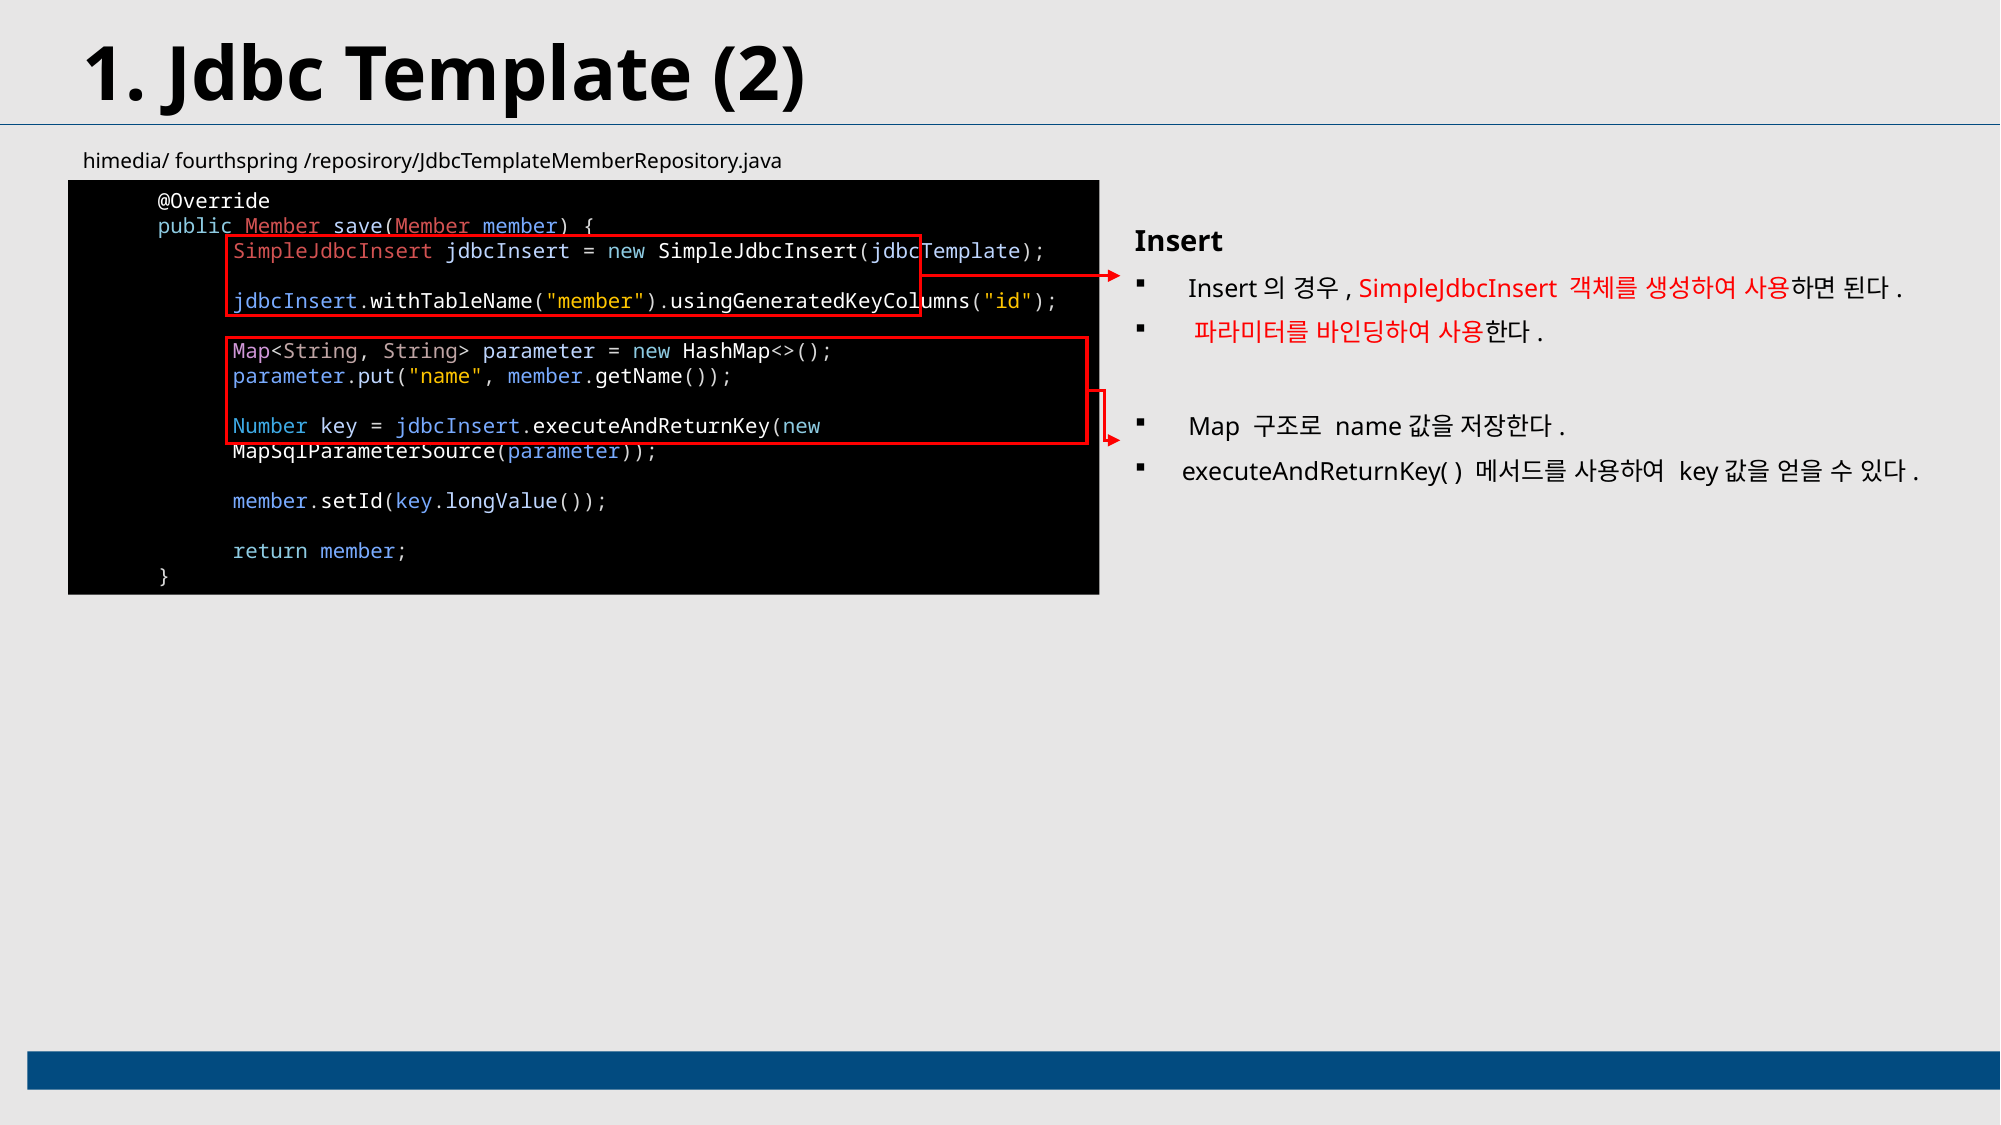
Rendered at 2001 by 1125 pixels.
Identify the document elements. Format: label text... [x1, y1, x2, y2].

text_box Insert Insert의 경우, SimpleJdbcInsert 객체를 생성하여 사용하면 된다. 파라미터를 바인딩하여 사용한다. [1120, 197, 1977, 355]
text_box @Override public Member save(Member member) { SimpleJdbcInsert jdbcInsert = new SimpleJdbcInsert(jdbcTemplate); jdbcInsert.withTableName("member").usingGeneratedKeyColumns("id"); Map<String, String> parameter = new HashMap<>(); parameter.put("name", member.getName()); Number key = jdbcInsert.executeAndReturnKey(new MapSqlParameterSource(parameter)); member.setId(key.longValue()); return member; } [68, 180, 1100, 595]
text_box [226, 235, 921, 316]
text_box himedia/ fourthspring /reposirory/JdbcTemplateMemberRepository.java [68, 140, 803, 180]
text_box [226, 337, 1088, 444]
text_box 1. Jdbc Template (2) [68, 18, 1375, 124]
text_box Map 구조로 name값을 저장한다. executeAndReturnKey( ) 메서드를 사용하여 key값을 얻을 수 있다. [1120, 388, 1977, 493]
text_box [26, 1050, 2000, 1091]
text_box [1087, 390, 1121, 441]
